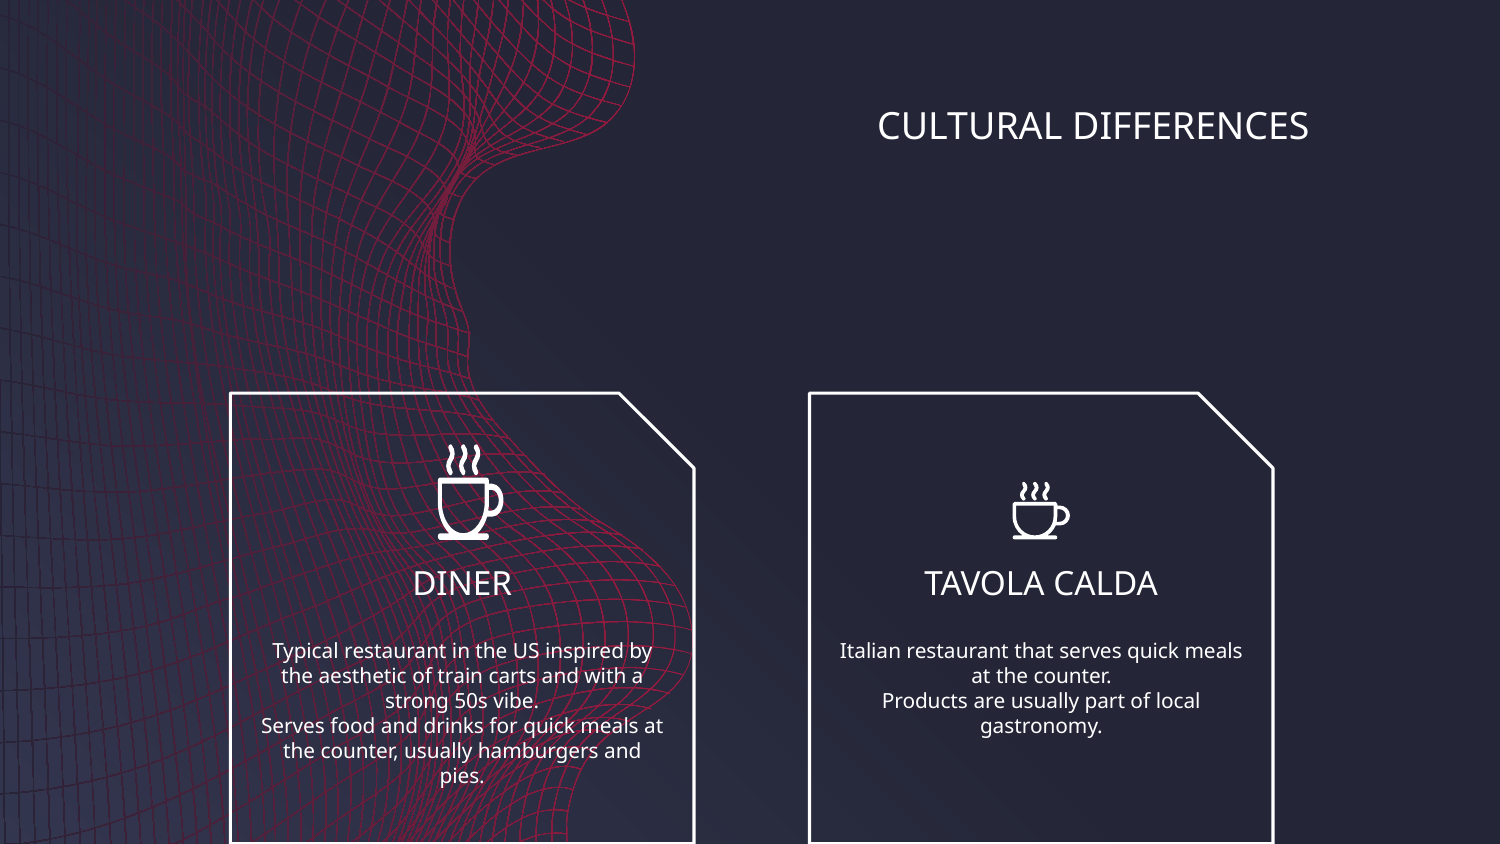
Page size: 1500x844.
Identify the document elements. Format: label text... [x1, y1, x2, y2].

title CULTURAL DIFFERENCES [618, 46, 1335, 202]
title TAVOLA CALDA [823, 511, 1260, 617]
subtitle Typical restaurant in the US inspired by the aesthetic of train carts and with a strong 50s vibe. Serves food and drinks for quick meals at the counter, usually hamburgers and pies. [244, 622, 681, 806]
title DINER [244, 511, 681, 617]
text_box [1012, 481, 1071, 540]
subtitle Italian restaurant that serves quick meals at the counter. Products are usually part of local gastronomy. [823, 622, 1260, 806]
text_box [437, 444, 504, 541]
